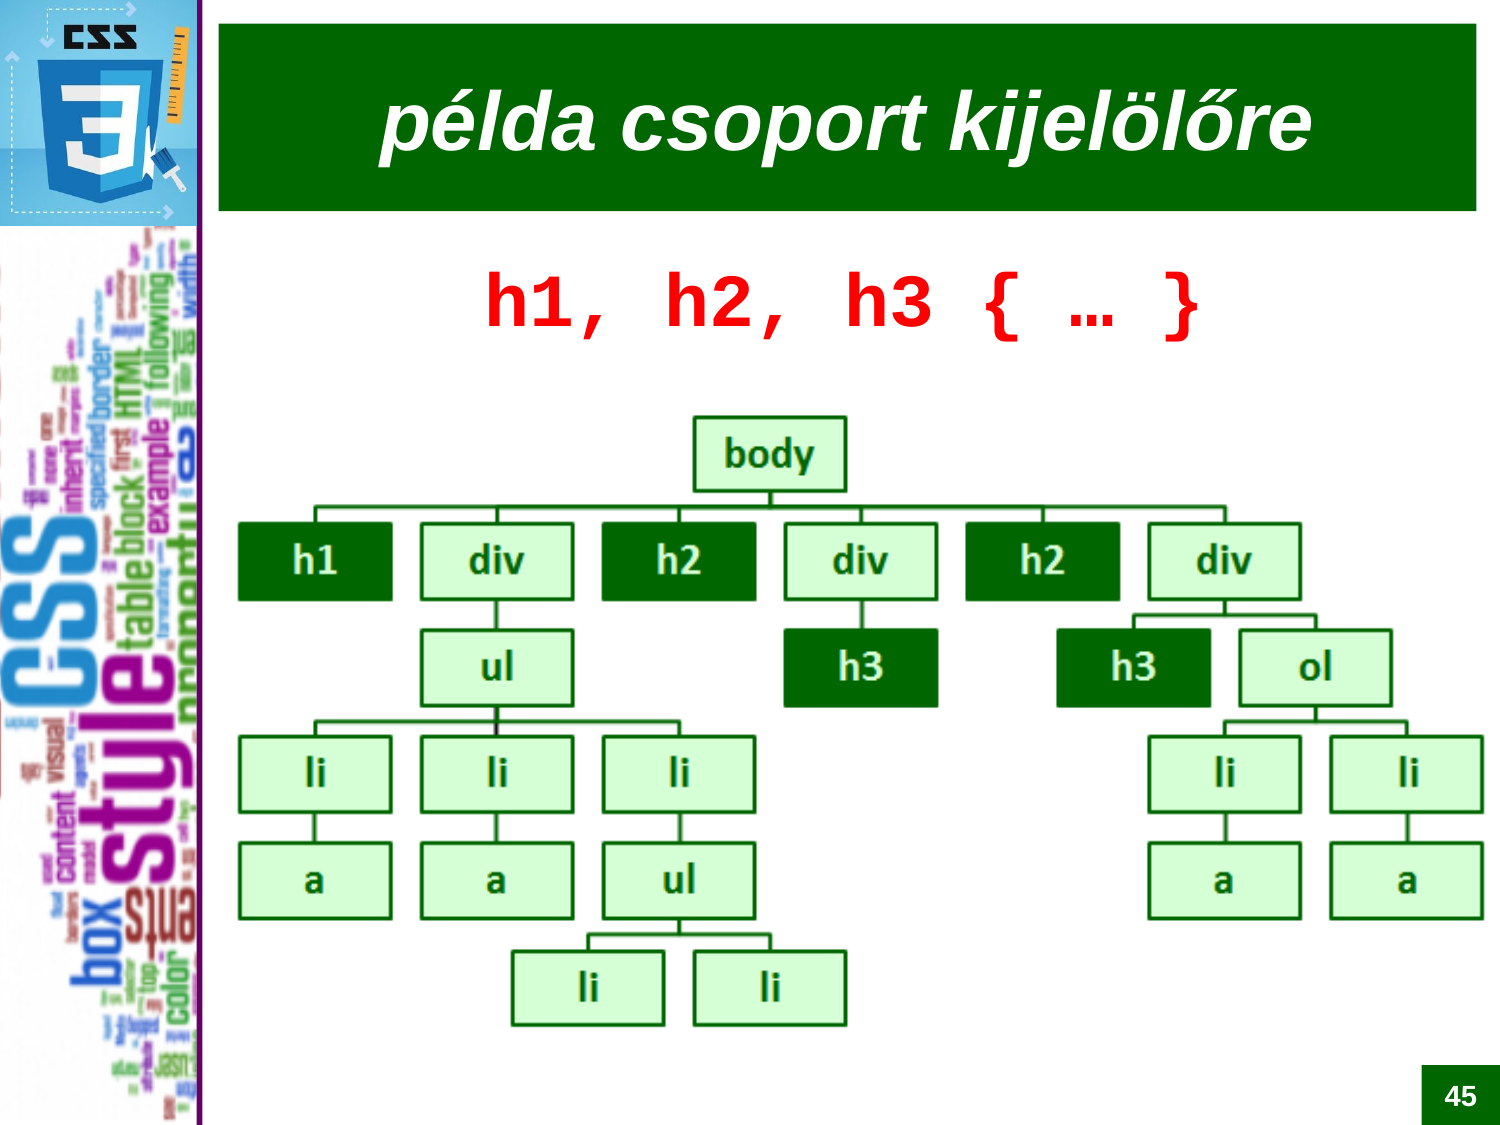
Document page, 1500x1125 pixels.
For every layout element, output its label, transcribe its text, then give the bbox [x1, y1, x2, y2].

picture [0, 0, 197, 1125]
picture [229, 408, 1491, 1036]
title példa csoport kijelölőre [218, 23, 1477, 212]
list h1, h2, h3 { … } [218, 243, 1471, 386]
slide_number 45 [1421, 1065, 1500, 1125]
